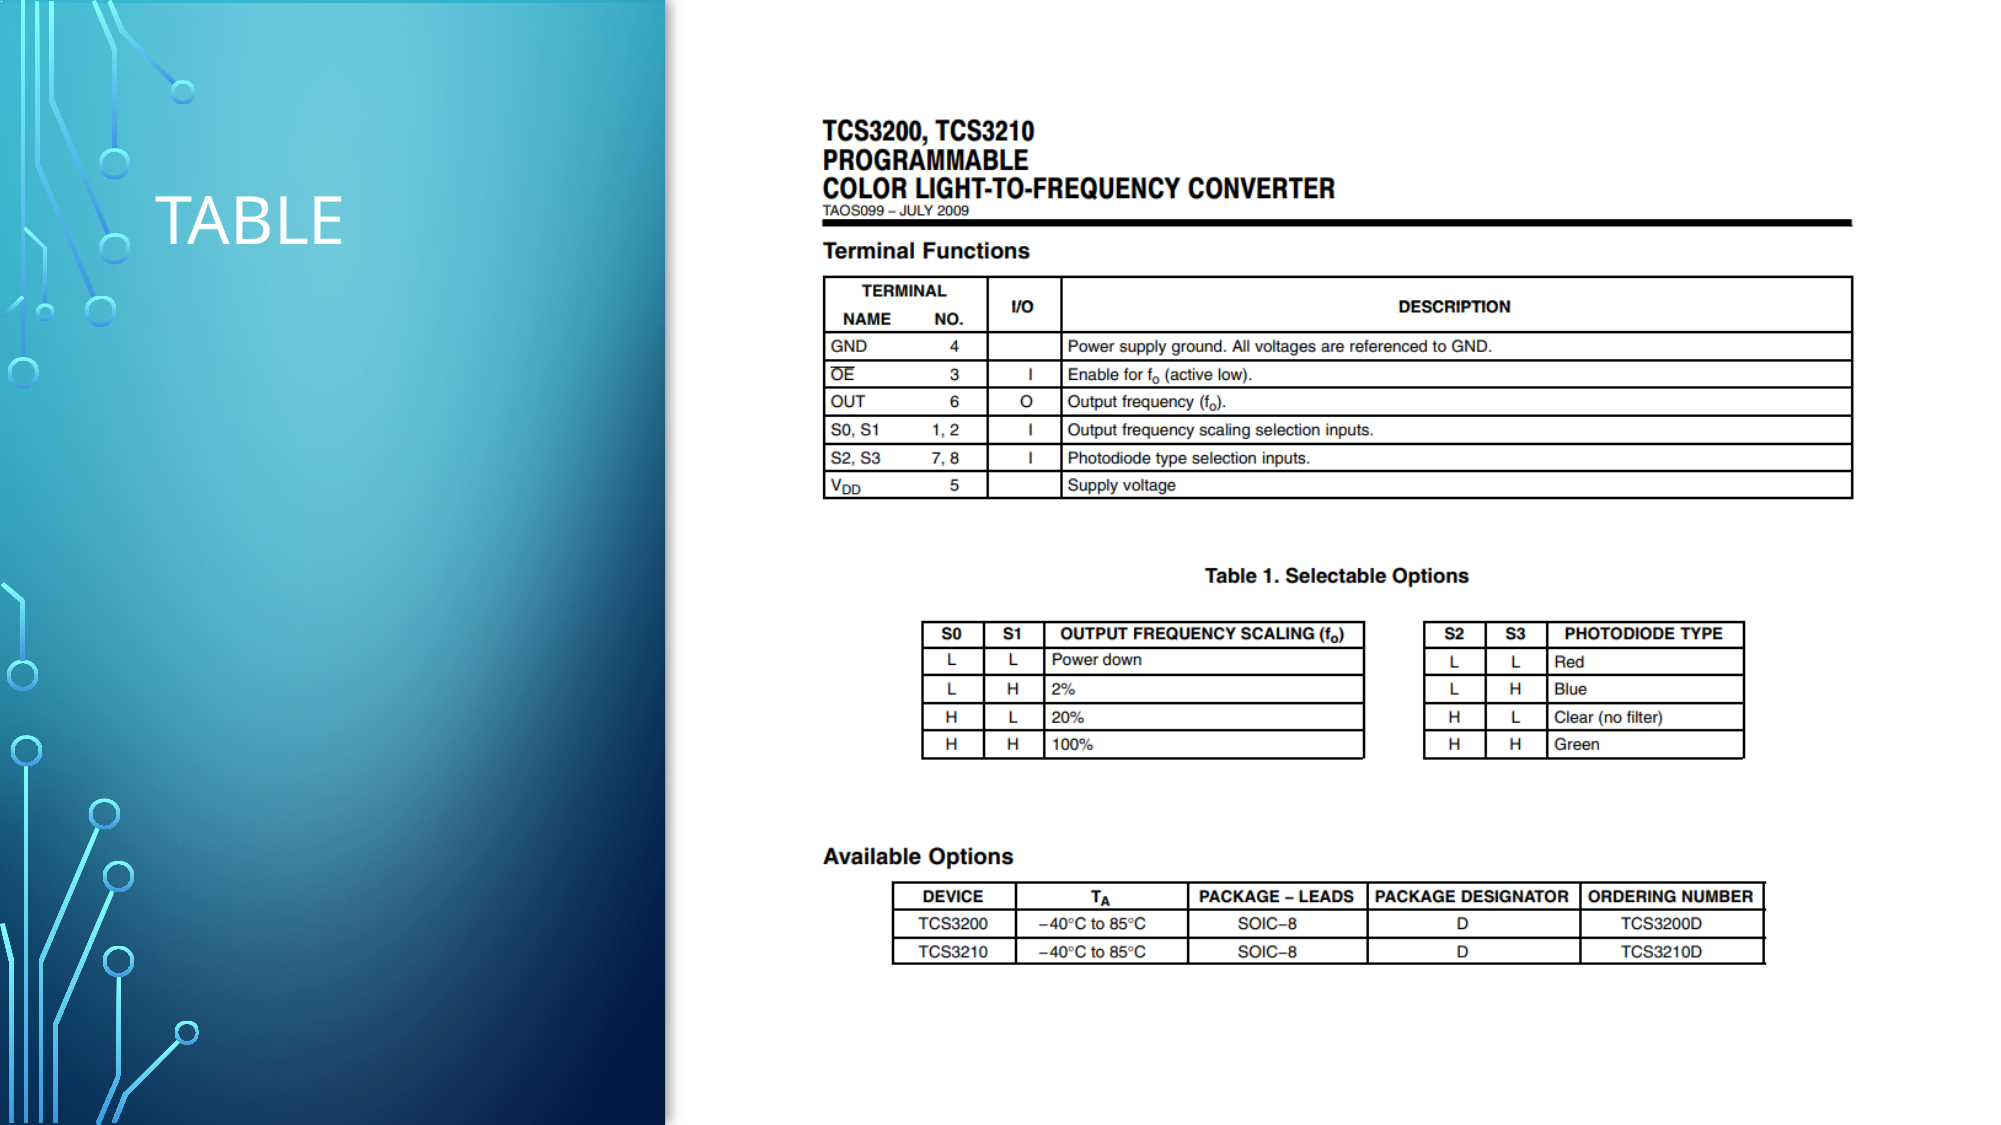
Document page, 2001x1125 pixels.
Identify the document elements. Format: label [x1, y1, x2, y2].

picture [201, 0, 667, 1125]
text_box [678, 0, 2000, 1125]
text_box [0, 0, 201, 1125]
picture [780, 105, 1888, 1019]
